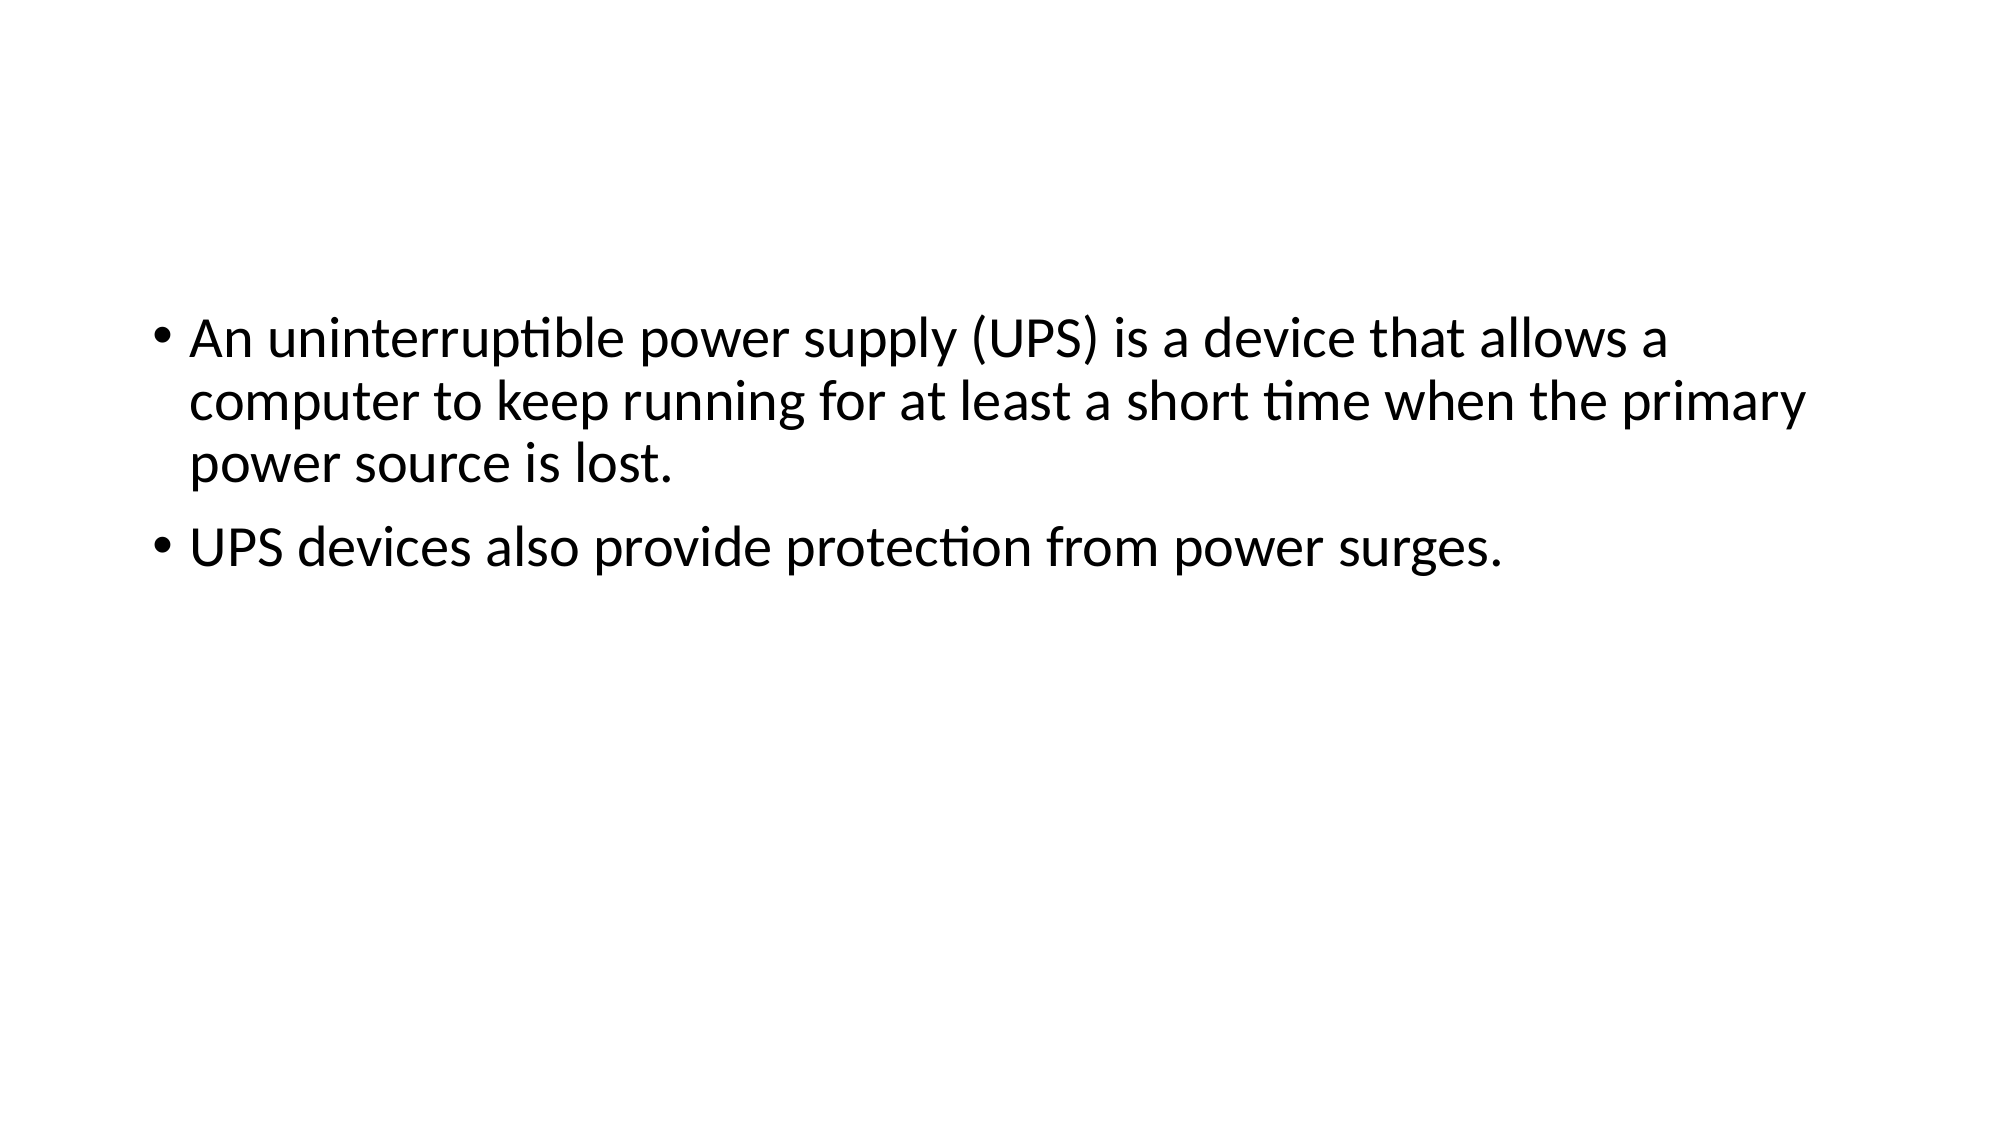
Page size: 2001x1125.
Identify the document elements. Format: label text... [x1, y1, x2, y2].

list An uninterruptible power supply (UPS) is a device that allows a computer to keep running for at least a short time when the primary power source is lost. UPS devices also provide protection from power surges. [137, 299, 1863, 1014]
